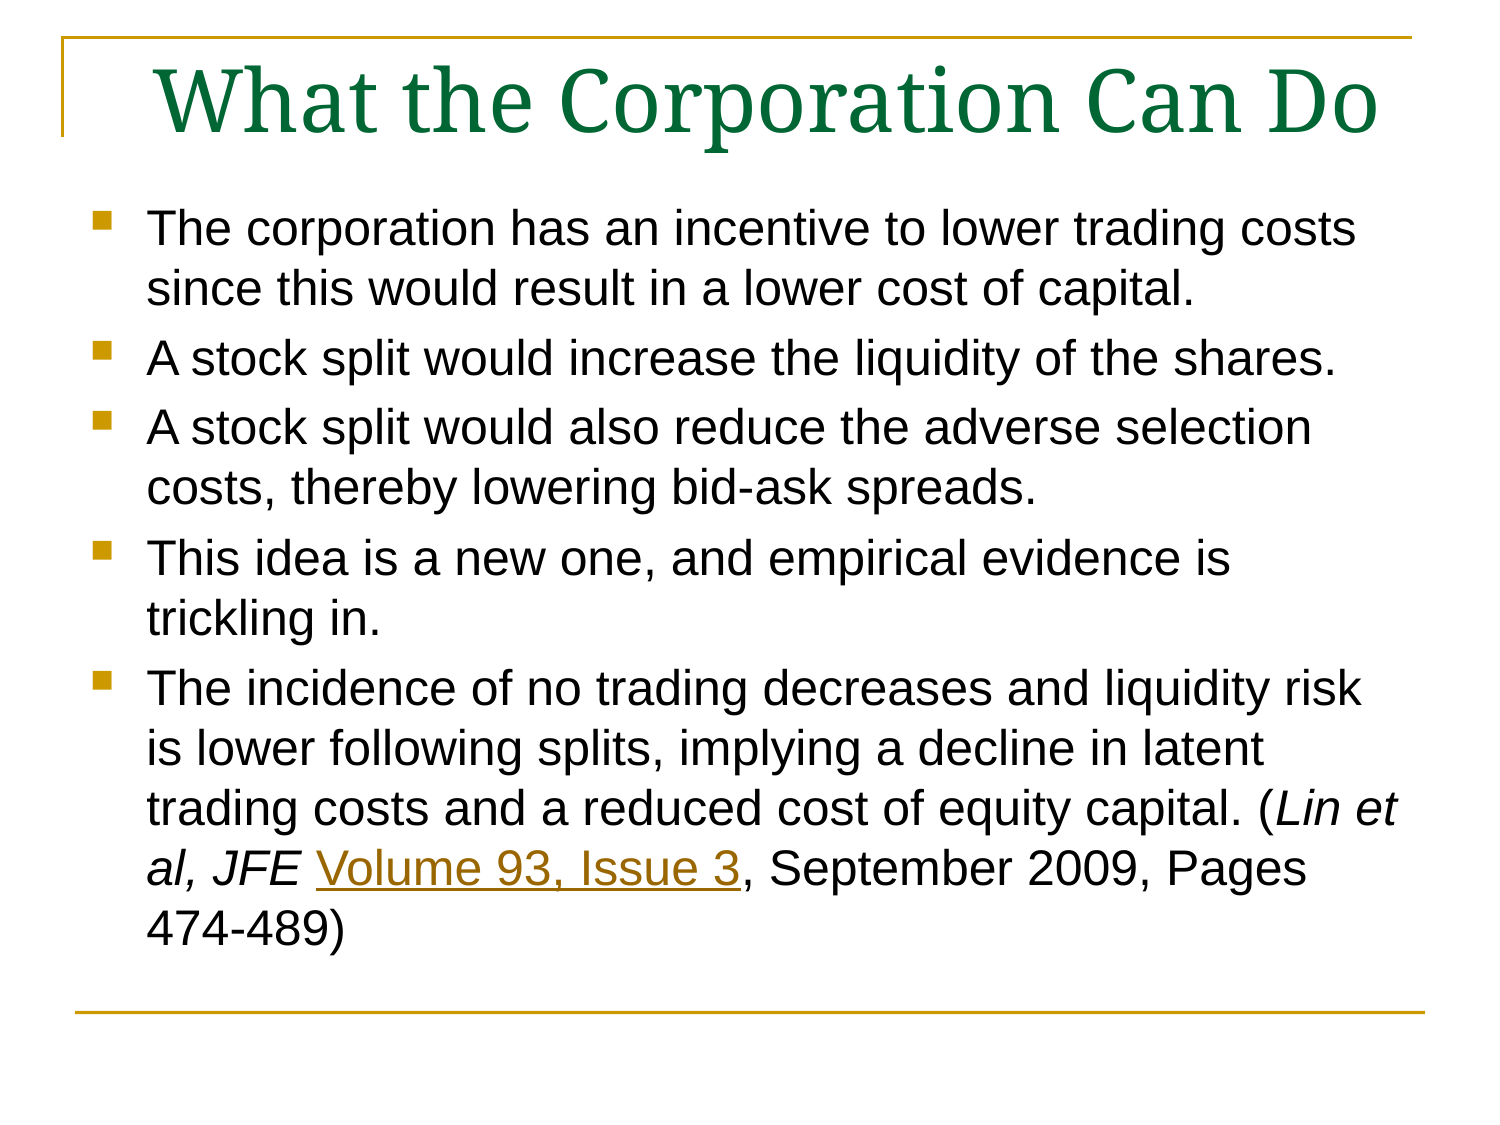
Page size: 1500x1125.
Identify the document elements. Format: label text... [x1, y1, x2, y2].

list The corporation has an incentive to lower trading costs since this would result in a lower cost of capital. A stock split would increase the liquidity of the shares. A stock split would also reduce the adverse selection costs, thereby lowering bid-ask spreads. This idea is a new one, and empirical evidence is trickling in. The incidence of no trading decreases and liquidity risk is lower following splits, implying a decline in latent trading costs and a reduced cost of equity capital. (Lin et al, JFE Volume 93, Issue 3, September 2009, Pages 474-489) [74, 187, 1426, 1013]
title What the Corporation Can Do [137, 37, 1451, 249]
